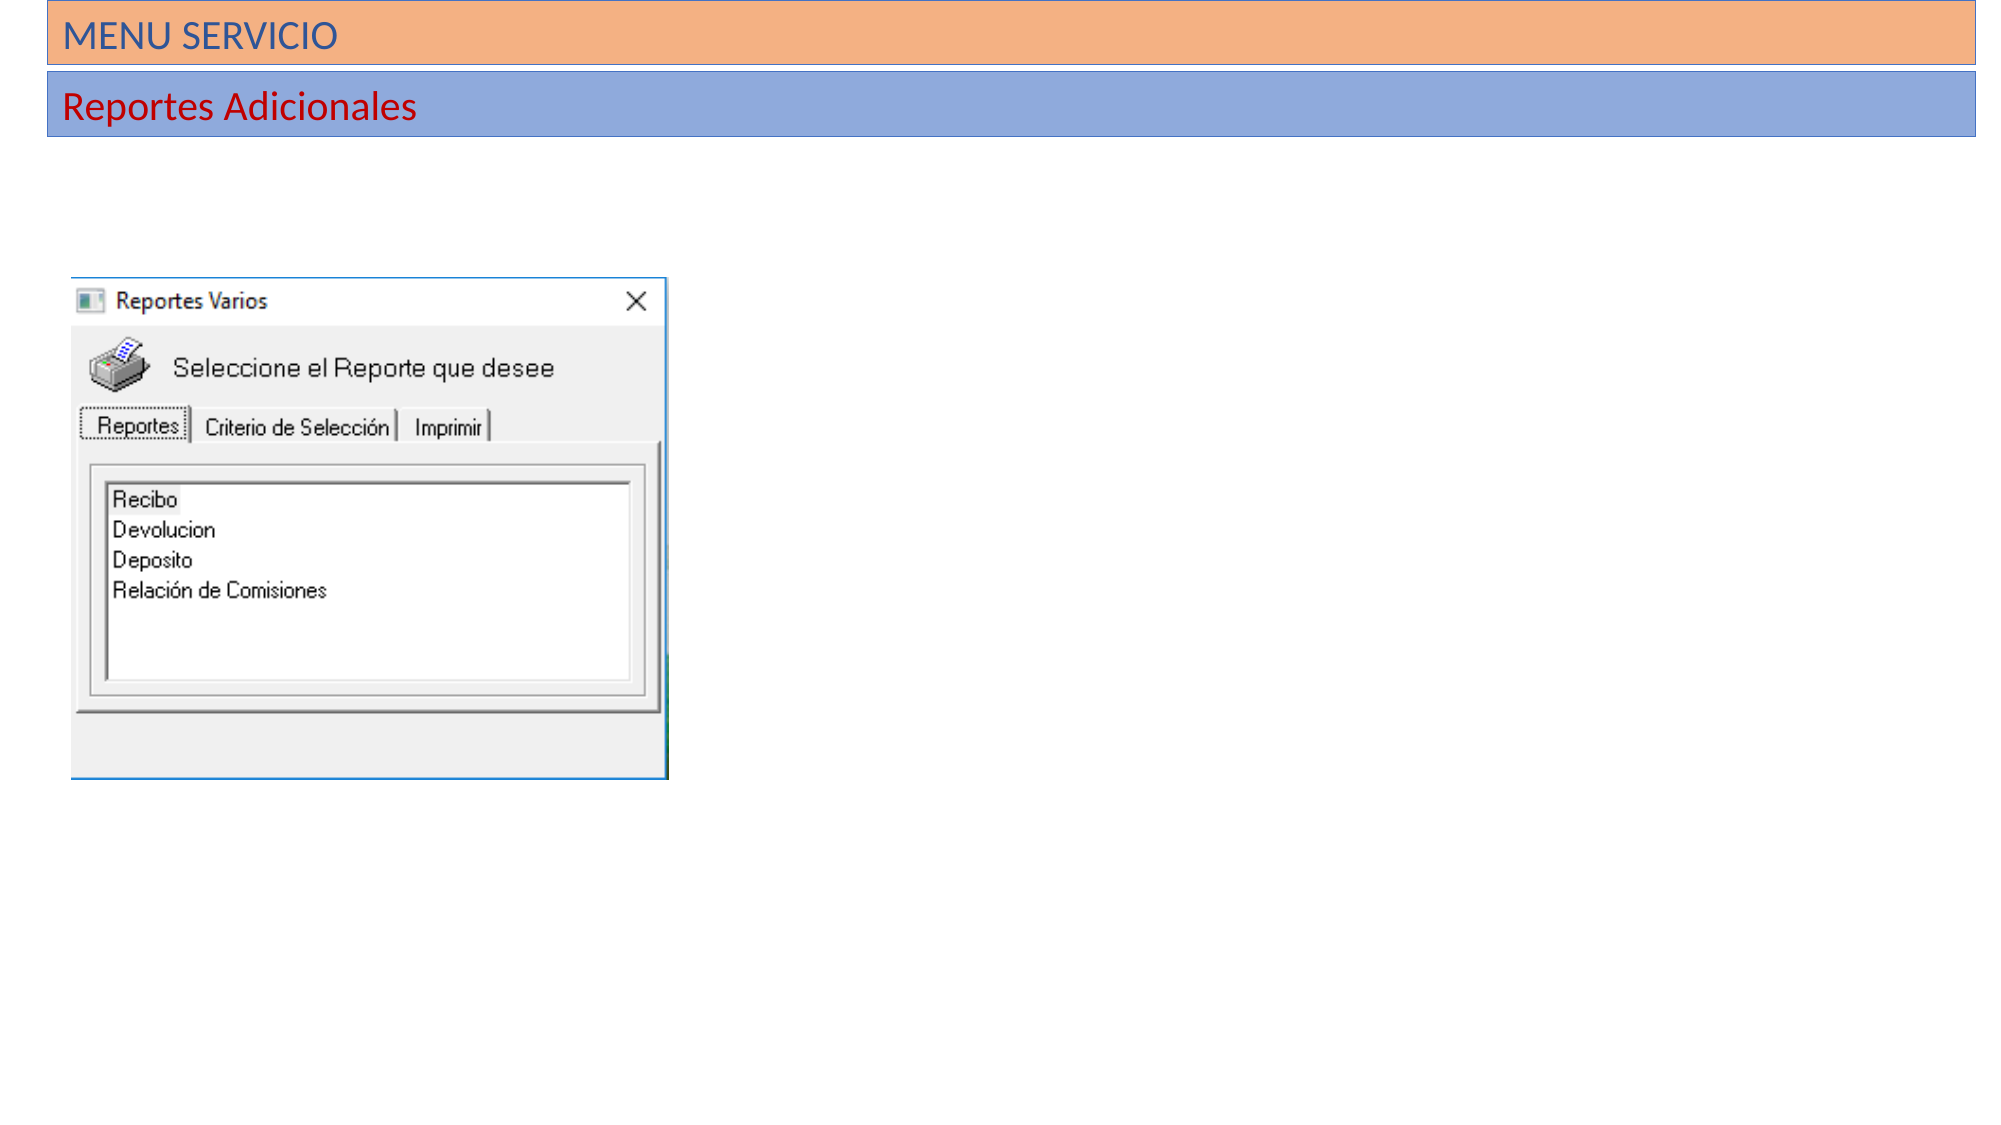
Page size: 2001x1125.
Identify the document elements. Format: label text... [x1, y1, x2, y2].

text_box Reportes Adicionales [47, 71, 1976, 137]
picture [71, 277, 669, 780]
text_box MENU SERVICIO [47, 0, 1976, 65]
